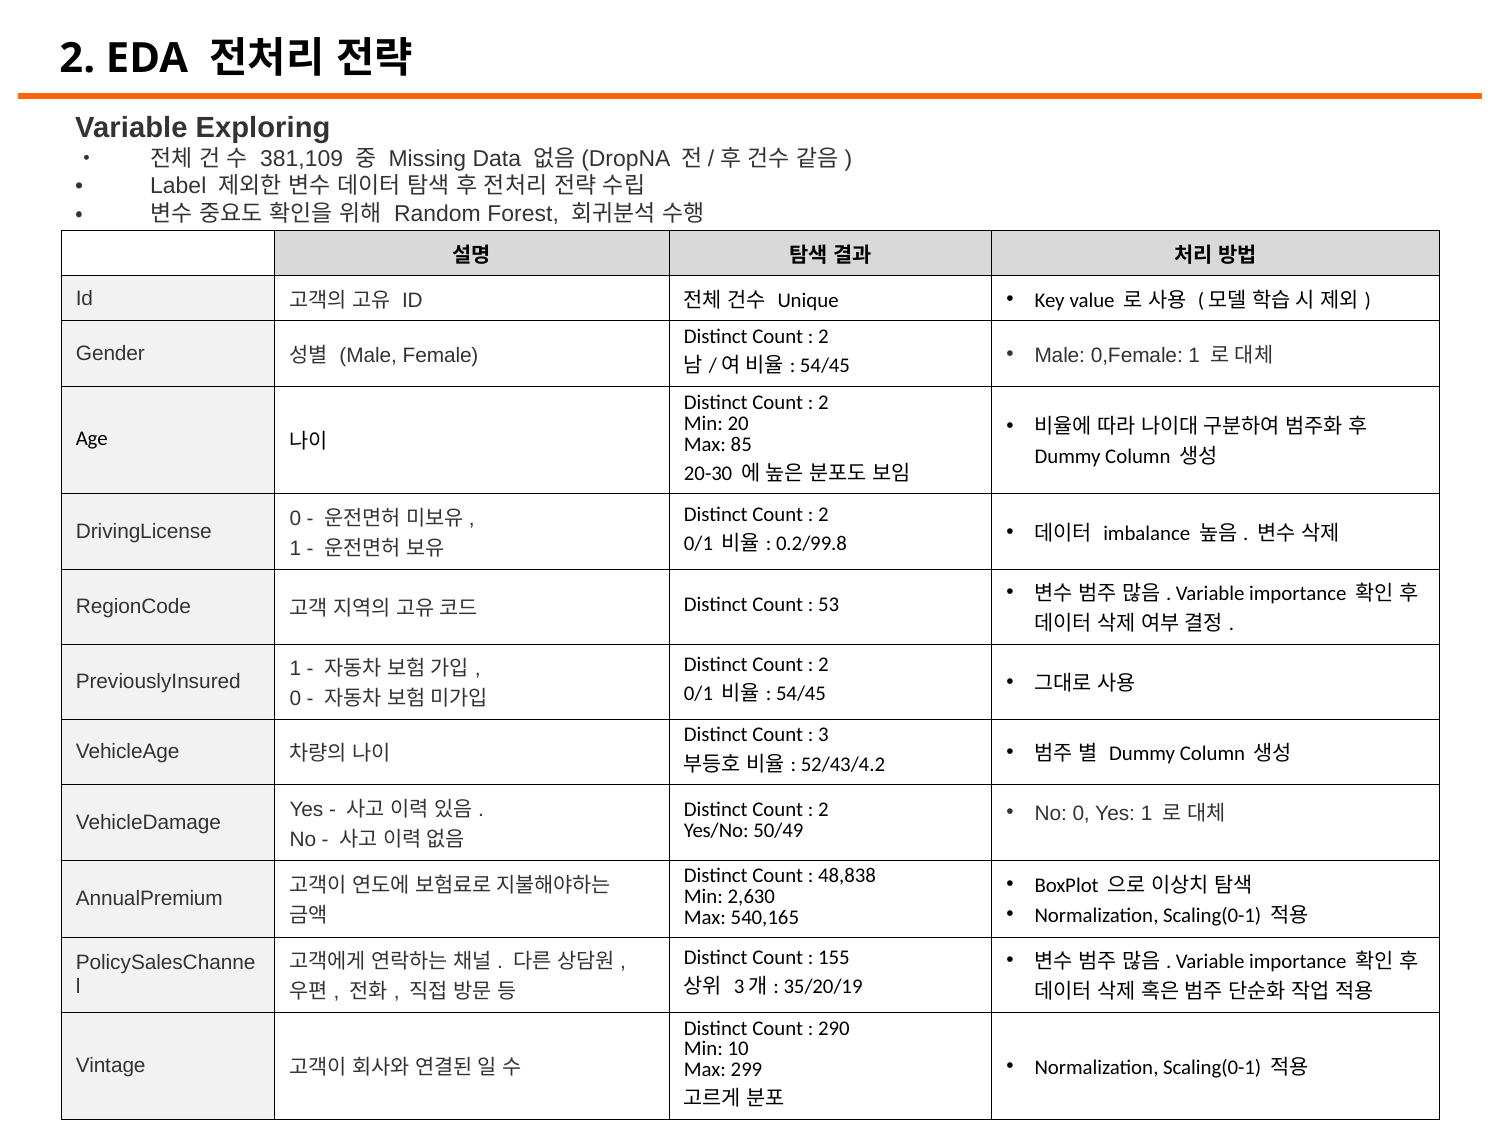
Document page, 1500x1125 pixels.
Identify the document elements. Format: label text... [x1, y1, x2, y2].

table_cell 비율에 따라 나이대 구분하여 범주화 후 Dummy Column 생성 [992, 387, 1439, 493]
text_box 2. EDA 전처리 전략 [44, 22, 1500, 89]
table_cell 차량의 나이 [275, 720, 669, 784]
table_cell 데이터 imbalance 높음. 변수 삭제 [992, 494, 1439, 569]
table_cell Id [62, 276, 274, 320]
table_cell Distinct Count : 53 [670, 570, 991, 644]
table_cell Distinct Count : 290 Min: 10 Max: 299 고르게 분포 [670, 1013, 991, 1119]
table_cell RegionCode [62, 570, 274, 644]
table_cell Distinct Count : 2 남/여 비율: 54/45 [670, 321, 991, 386]
table_cell 변수 범주 많음. Variable importance 확인 후 데이터 삭제 혹은 범주 단순화 작업 적용 [992, 938, 1439, 1012]
table_cell VehicleAge [62, 720, 274, 784]
table_header 탐색 결과 [670, 231, 991, 275]
text_box Variable Exploring • 전체 건 수 381,109 중 Missing Data 없음(DropNA 전/후 건수 같음) • Label 제외한 변수 데이터 탐색 후 전처리 전략 수립 • 변수 중요도 확인을 위해 Random Forest, 회귀분석 수행 [59, 100, 1446, 202]
table_cell 고객의 고유 ID [275, 276, 669, 320]
table_header [62, 231, 274, 275]
table_cell 성별 (Male, Female) [275, 321, 669, 386]
table_cell 고객 지역의 고유 코드 [275, 570, 669, 644]
table_cell 0 - 운전면허 미보유, 1 - 운전면허 보유 [275, 494, 669, 569]
table_header 처리 방법 [992, 231, 1439, 275]
table_cell Age [62, 387, 274, 493]
table_cell 고객이 회사와 연결된 일 수 [275, 1013, 669, 1119]
table_cell PolicySalesChannel [62, 938, 274, 1012]
table_cell Distinct Count : 2 Min: 20 Max: 85 20-30 에 높은 분포도 보임 [670, 387, 991, 493]
table_cell 고객이 연도에 보험료로 지불해야하는 금액 [275, 861, 669, 937]
table_cell 전체 건수 Unique [670, 276, 991, 320]
table_cell Vintage [62, 1013, 274, 1119]
table_cell 범주 별 Dummy Column 생성 [992, 720, 1439, 784]
table_header 설명 [275, 231, 669, 275]
table_cell 고객에게 연락하는 채널. 다른 상담원, 우편, 전화, 직접 방문 등 [275, 938, 669, 1012]
table_cell 나이 [275, 387, 669, 493]
table_cell Yes - 사고 이력 있음. No - 사고 이력 없음 [275, 785, 669, 860]
table_cell Distinct Count : 2 0/1 비율: 0.2/99.8 [670, 494, 991, 569]
table_cell Distinct Count : 48,838 Min: 2,630 Max: 540,165 [670, 861, 991, 937]
table_cell Normalization, Scaling(0-1) 적용 [992, 1013, 1439, 1119]
table_cell AnnualPremium [62, 861, 274, 937]
table_cell Distinct Count : 2 Yes/No: 50/49 [670, 785, 991, 860]
table_cell 변수 범주 많음. Variable importance 확인 후 데이터 삭제 여부 결정. [992, 570, 1439, 644]
table_cell Distinct Count : 3 부등호 비율: 52/43/4.2 [670, 720, 991, 784]
table_cell Gender [62, 321, 274, 386]
table_cell PreviouslyInsured [62, 645, 274, 719]
table_cell BoxPlot 으로 이상치 탐색 Normalization, Scaling(0-1) 적용 [992, 861, 1439, 937]
table_cell Distinct Count : 155 상위 3개: 35/20/19 [670, 938, 991, 1012]
table_cell 1 - 자동차 보험 가입, 0 - 자동차 보험 미가입 [275, 645, 669, 719]
table_cell Key value 로 사용 (모델 학습 시 제외) [992, 276, 1439, 320]
table_cell Distinct Count : 2 0/1 비율: 54/45 [670, 645, 991, 719]
table_cell DrivingLicense [62, 494, 274, 569]
table_cell No: 0, Yes: 1 로 대체 [992, 785, 1439, 860]
table_cell 그대로 사용 [992, 645, 1439, 719]
table_cell Male: 0,Female: 1 로 대체 [992, 321, 1439, 386]
table_cell VehicleDamage [62, 785, 274, 860]
